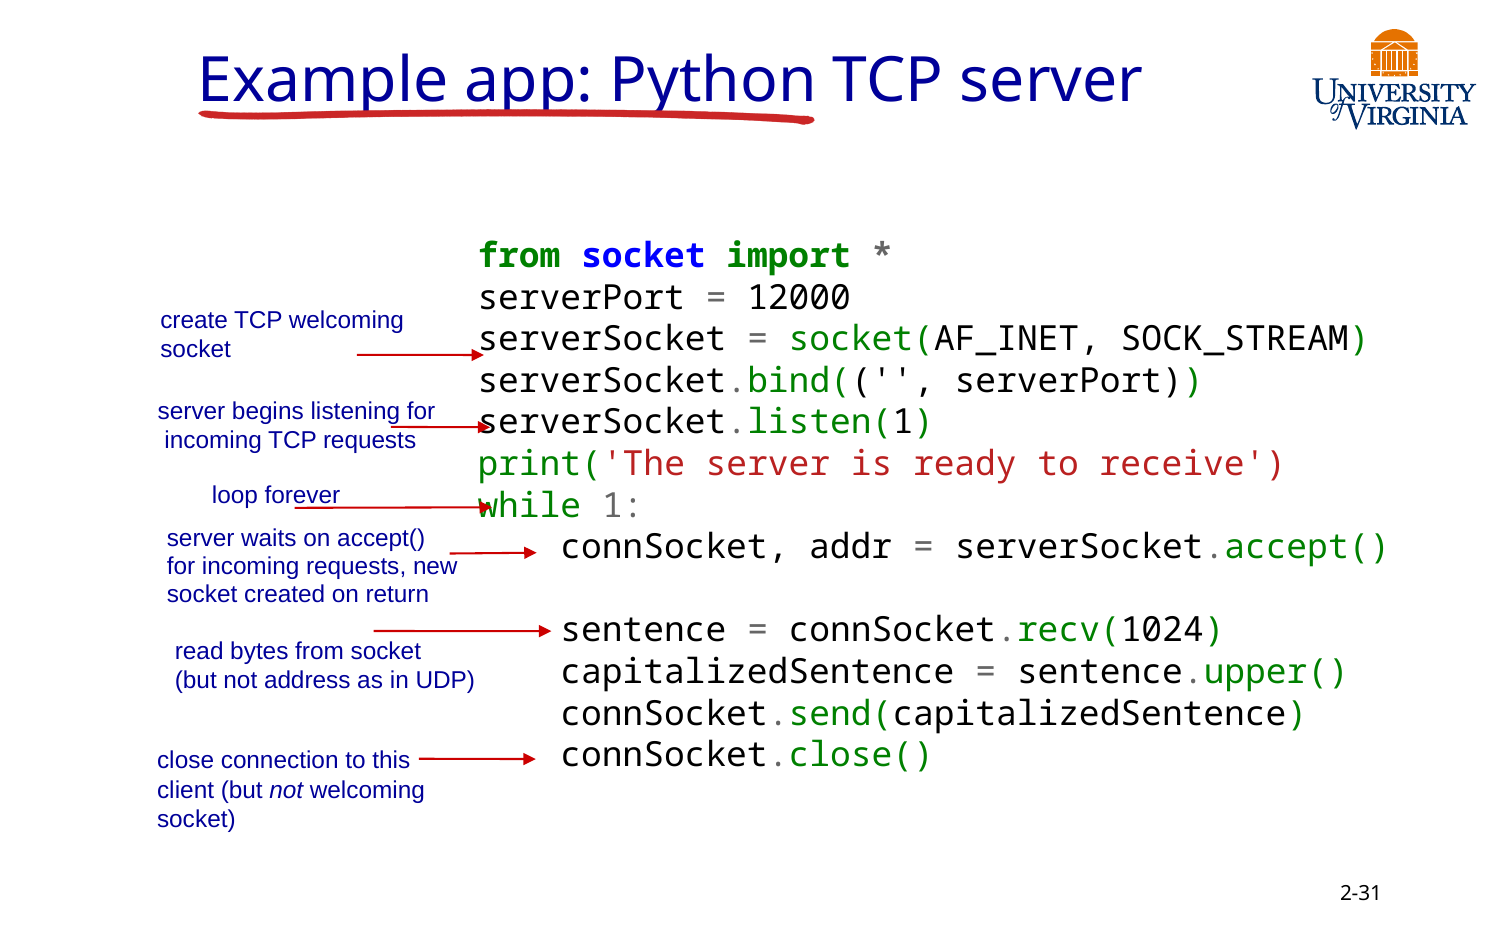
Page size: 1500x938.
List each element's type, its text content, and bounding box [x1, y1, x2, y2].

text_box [142, 737, 536, 841]
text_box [197, 473, 492, 516]
picture [195, 105, 821, 129]
text_box Example app: Python TCP server [182, 12, 1246, 142]
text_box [142, 387, 491, 462]
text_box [160, 628, 552, 703]
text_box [145, 297, 496, 372]
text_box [152, 516, 537, 614]
text_box from socket import * serverPort = 12000 serverSocket = socket(AF_INET, SOCK_STREAM) serverSocket.bind(('', serverPort)) serverSocket.listen(1) print('The server is ready to receive') while 1: connSocket, addr = serverSocket.accept() sentence = connSocket.recv(1024) capitalizedSentence = sentence.upper() connSocket.send(capitalizedSentence) connSocket.close() [462, 225, 1406, 781]
slide_number 2-31 [1059, 868, 1397, 919]
